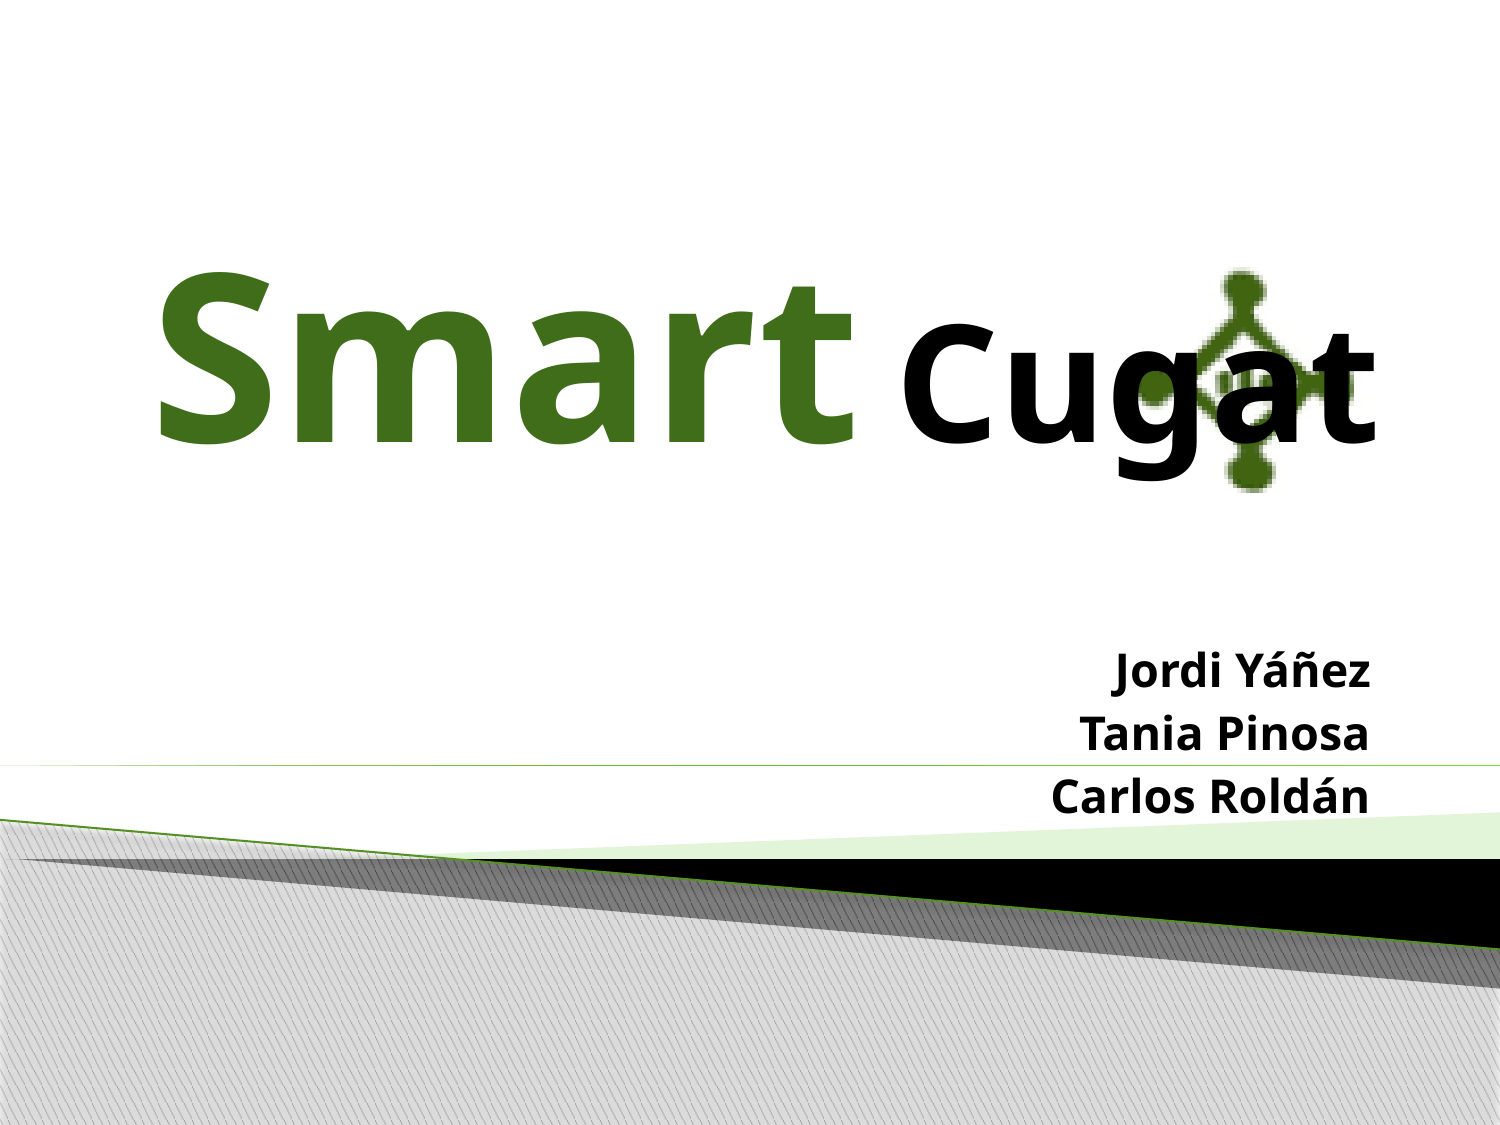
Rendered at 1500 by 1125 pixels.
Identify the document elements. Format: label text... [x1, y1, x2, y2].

title Smart Cugat [135, 196, 1411, 497]
picture [5, 859, 1500, 989]
subtitle Jordi Yáñez Tania Pinosa Carlos Roldán [112, 633, 1388, 831]
picture [1115, 266, 1377, 493]
